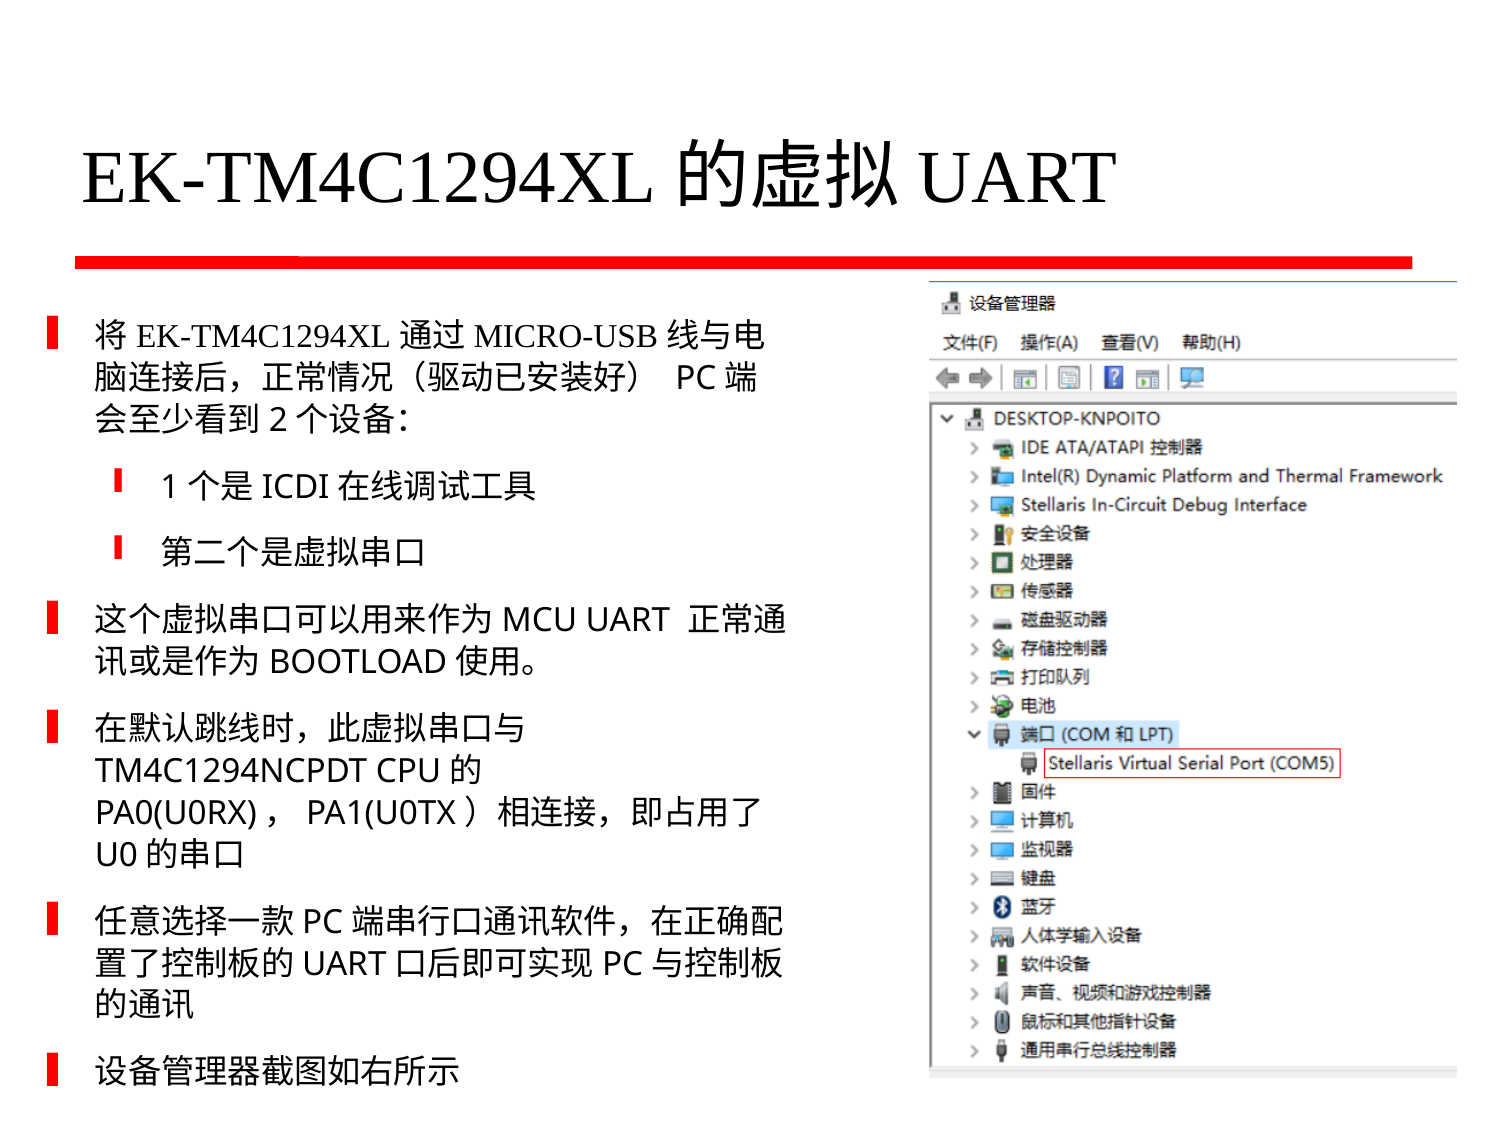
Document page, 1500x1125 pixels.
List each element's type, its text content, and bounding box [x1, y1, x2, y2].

title EK-TM4C1294XL的虚拟UART [66, 37, 1413, 226]
list 将EK-TM4C1294XL通过MICRO-USB线与电脑连接后，正常情况（驱动已安装好） PC端会至少看到2个设备： 1个是ICDI在线调试工具 第二个是虚拟串口 这个虚拟串口可以用来作为MCU UART 正常通讯或是作为BOOTLOAD使用。 在默认跳线时，此虚拟串口与TM4C1294NCPDT CPU的PA0(U0RX)，PA1(U0TX）相连接，即占用了U0的串口 任意选择一款PC端串行口通讯软件，在正确配置了控制板的UART口后即可实现PC与控制板的通讯 设备管理器截图如右所示 [23, 304, 805, 1079]
picture [929, 280, 1457, 1079]
